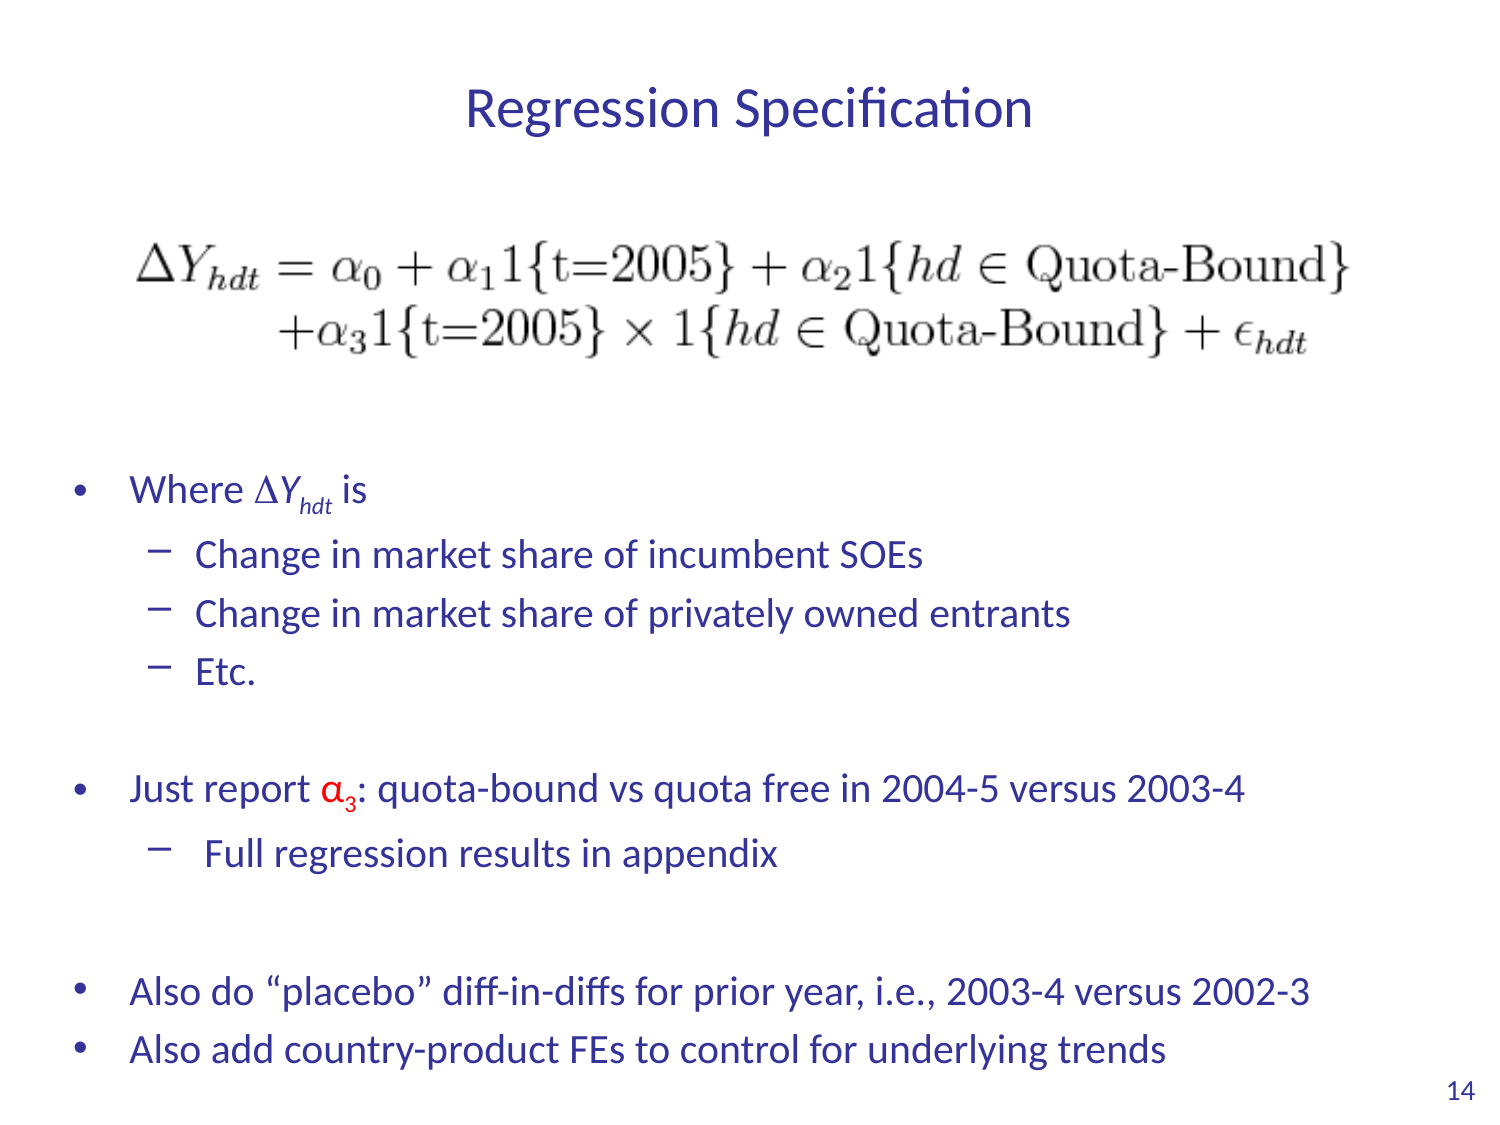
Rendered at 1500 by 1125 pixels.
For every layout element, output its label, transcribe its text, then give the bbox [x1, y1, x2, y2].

list Where DYhdt is Change in market share of incumbent SOEs Change in market share of privately owned entrants Etc. Just report α3: quota-bound vs quota free in 2004-5 versus 2003-4 Full regression results in appendix Also do “placebo” diff-in-diffs for prior year, i.e., 2003-4 versus 2002-3 Also add country-product FEs to control for underlying trends [57, 178, 1443, 1125]
title Regression Specification [57, 44, 1443, 165]
slide_number 14 [1408, 1028, 1491, 1108]
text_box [131, 237, 1367, 363]
